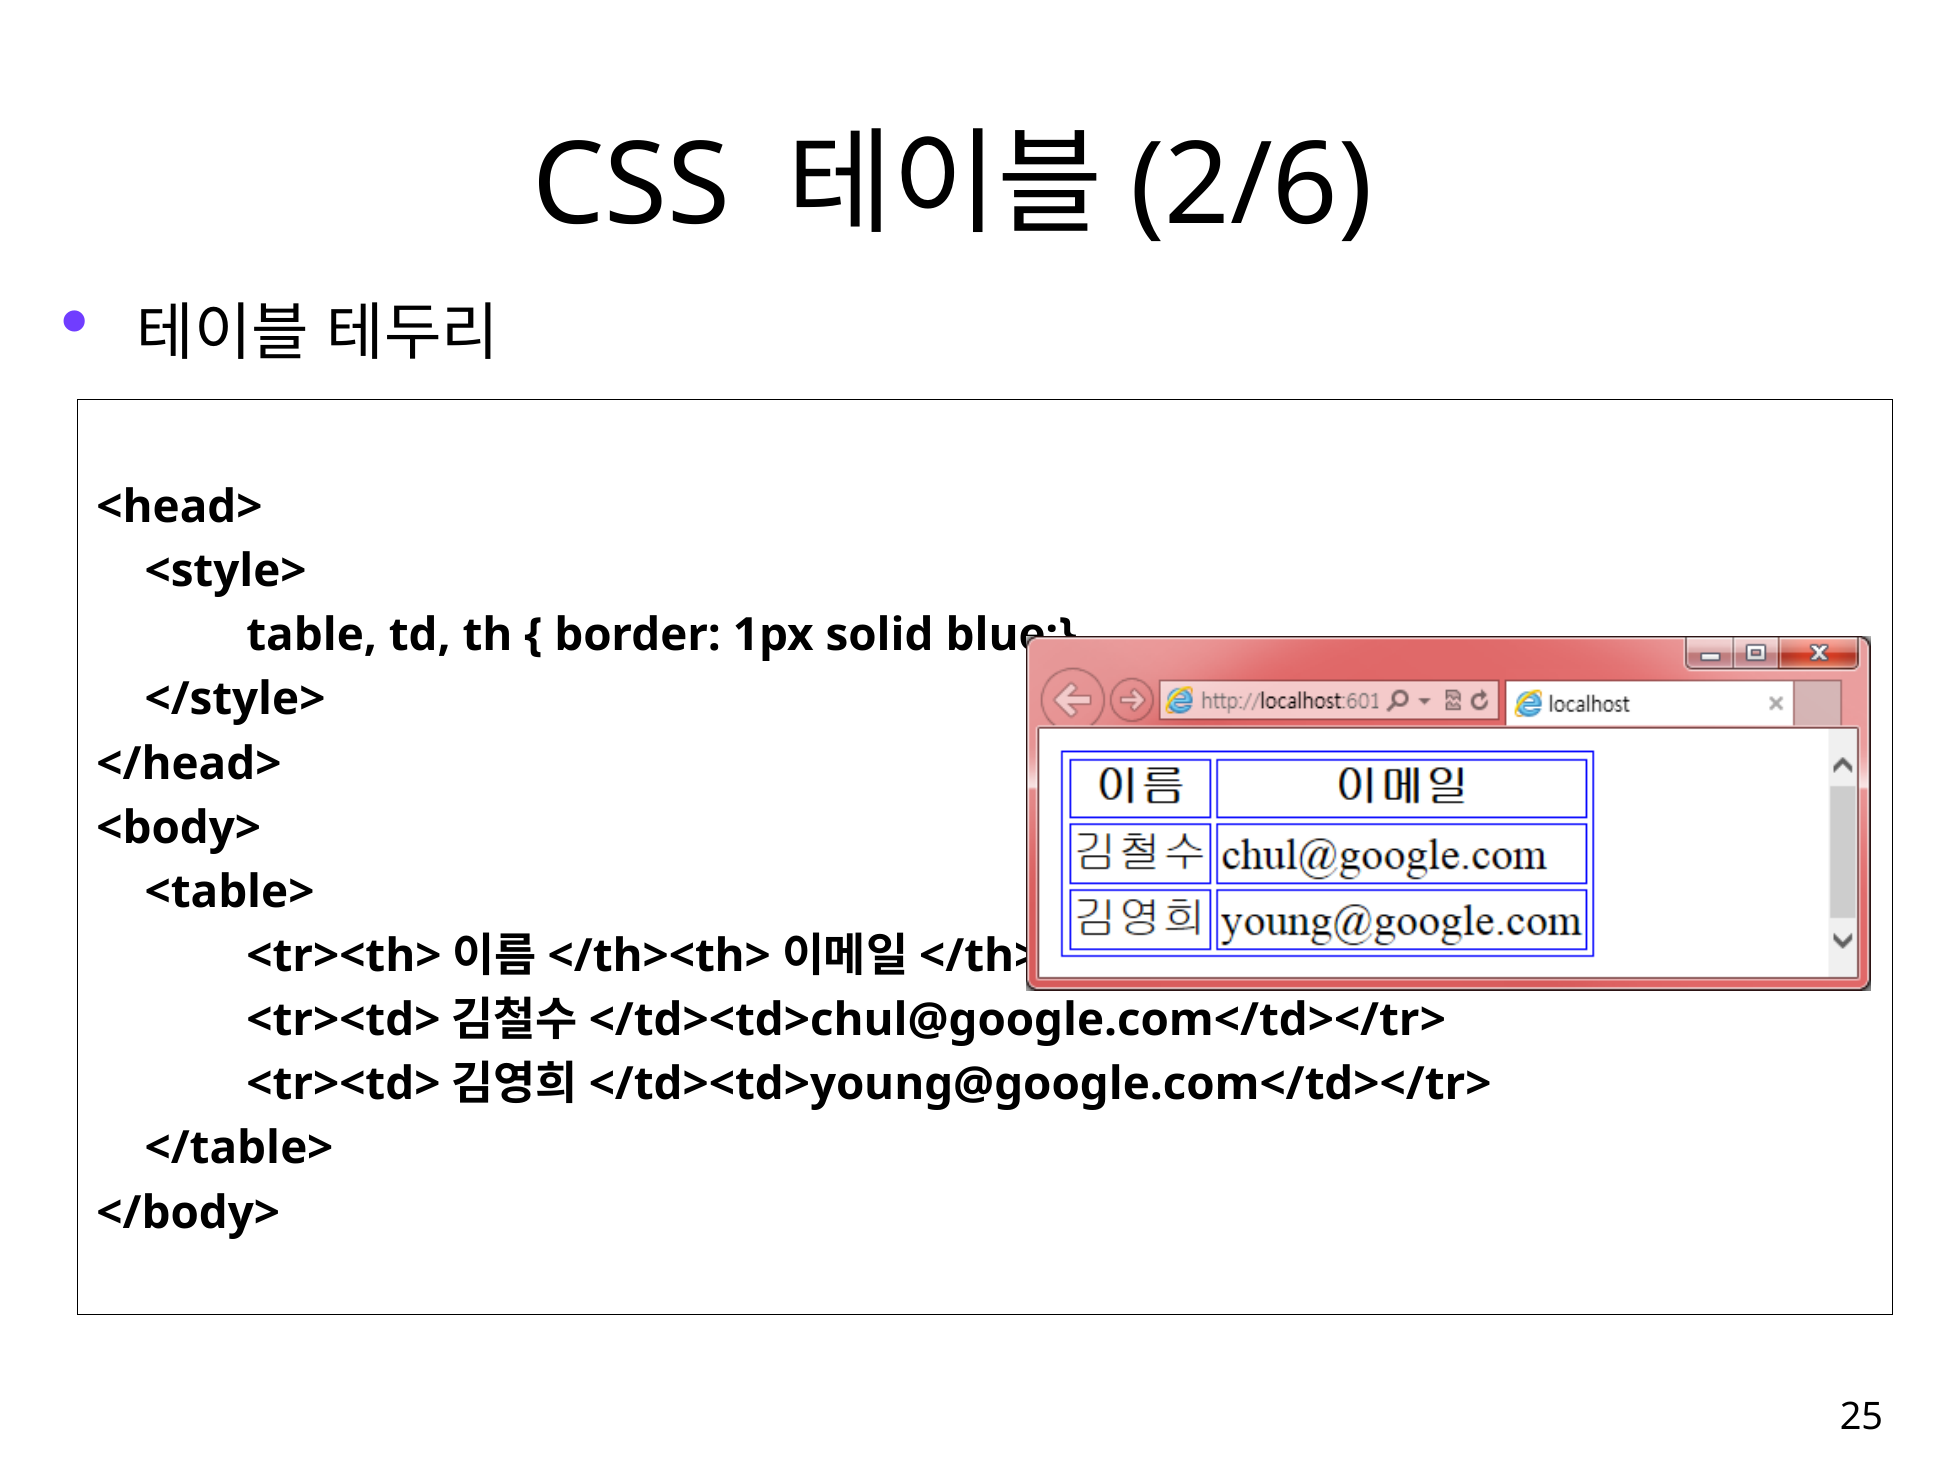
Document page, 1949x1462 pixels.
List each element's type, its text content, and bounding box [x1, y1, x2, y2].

slide_number 25 [1496, 1372, 1899, 1462]
text_box <head> <style> table, td, th { border: 1px solid blue;} </style> </head> <body> <table> <tr><th>이름</th><th>이메일</th></tr> <tr><td>김철수</td><td>chul@google.com</td></tr> <tr><td>김영희</td><td>young@google.com</td></tr> </table> </body> [77, 399, 1893, 1315]
text_box 테이블 테두리 [48, 284, 1897, 1343]
title CSS 테이블(2/6) [156, 92, 1749, 255]
picture [1026, 635, 1871, 991]
